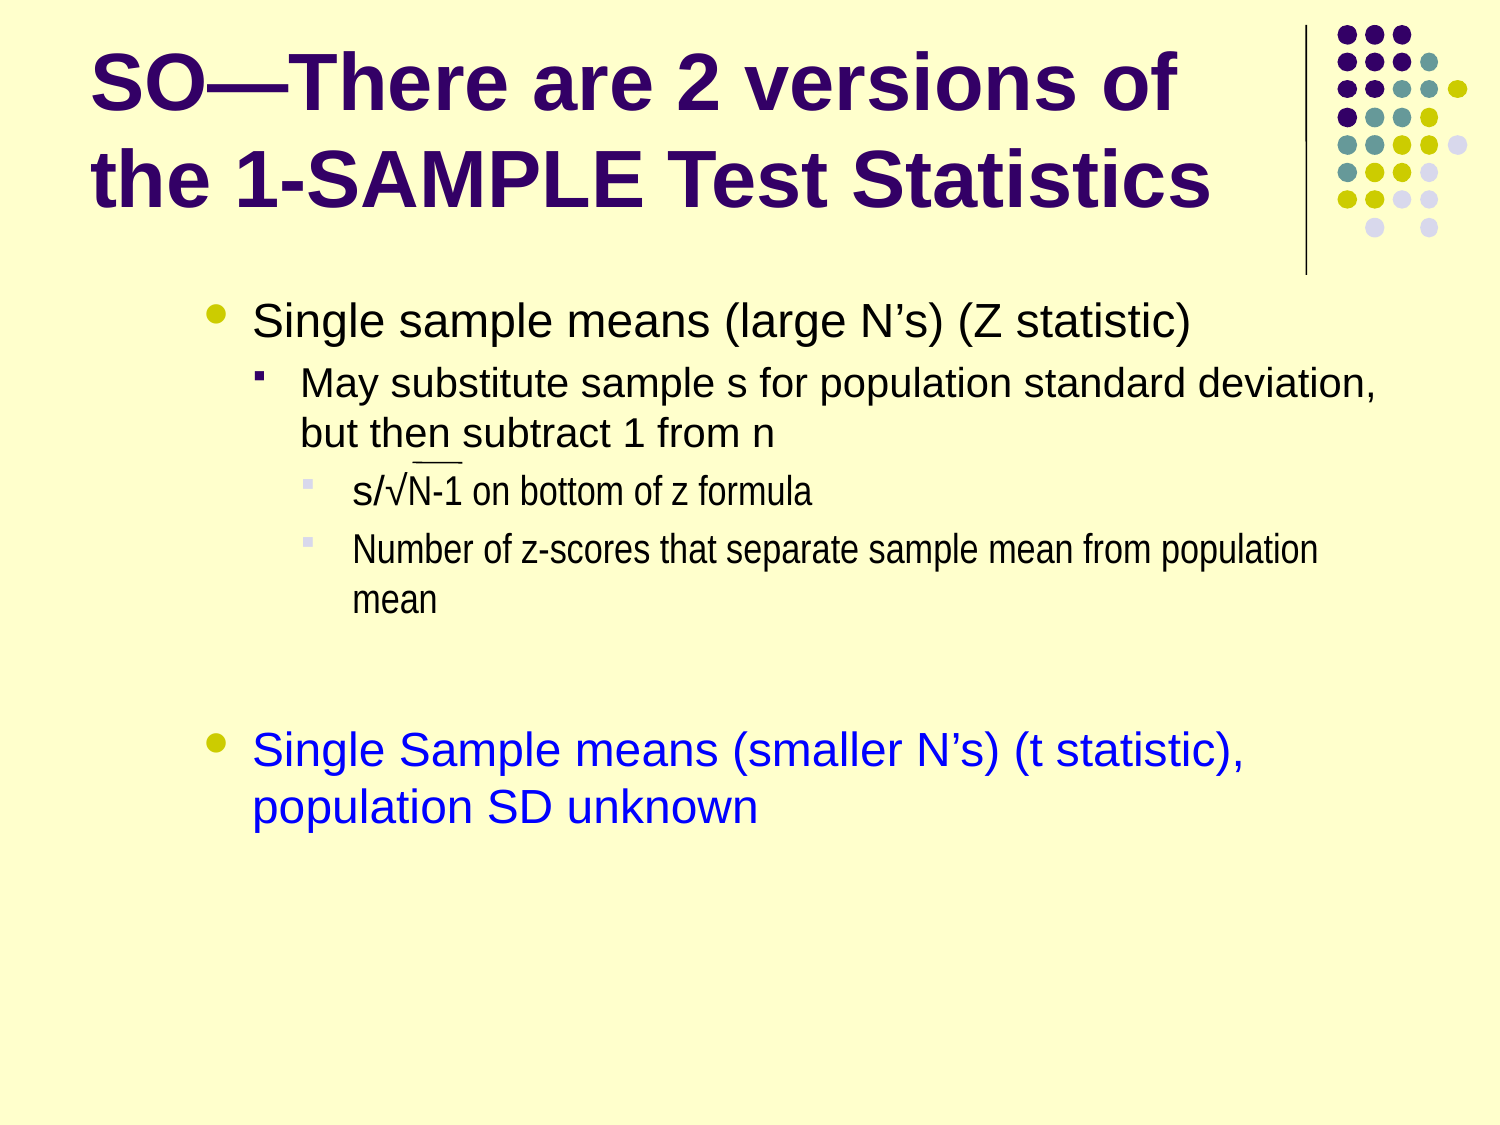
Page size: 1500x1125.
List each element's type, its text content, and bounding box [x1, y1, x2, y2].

title SO—There are 2 versions of the 1-SAMPLE Test Statistics [74, 19, 1313, 233]
list Single sample means (large N’s) (Z statistic) May substitute sample s for population standard deviation, but then subtract 1 from n s/√N-1 on bottom of z formula Number of z-scores that separate sample mean from population mean Single Sample means (smaller N’s) (t statistic), population SD unknown [74, 281, 1426, 1006]
